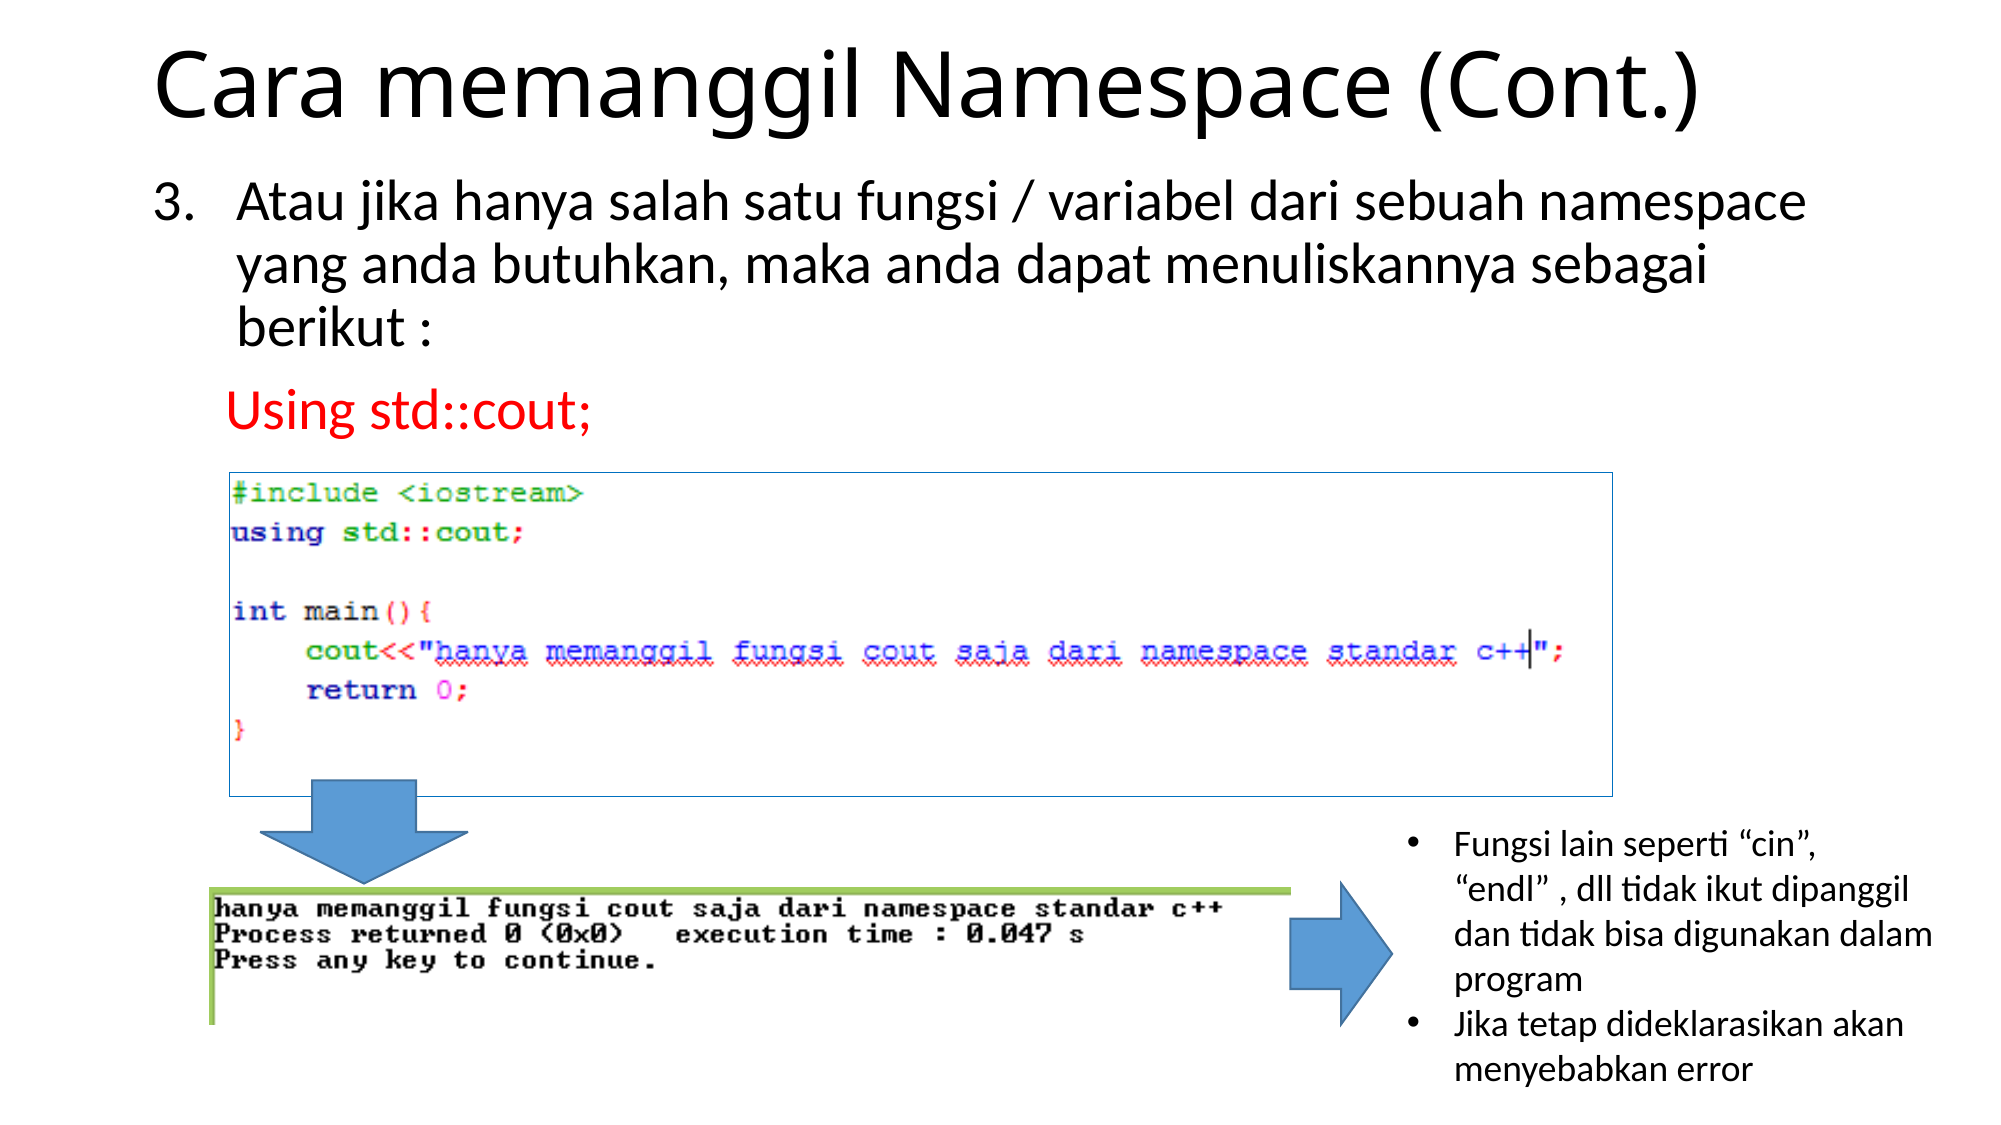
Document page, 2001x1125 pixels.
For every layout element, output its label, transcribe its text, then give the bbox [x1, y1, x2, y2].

text_box Fungsi lain seperti “cin”, “endl” , dll tidak ikut dipanggil dan tidak bisa digunakan dalam program Jika tetap dideklarasikan akan menyebabkan error [1392, 811, 1950, 1097]
text_box [1291, 880, 1392, 1028]
list Atau jika hanya salah satu fungsi / variabel dari sebuah namespace yang anda butuhkan, maka anda dapat menuliskannya sebagai berikut : Using std::cout; [137, 162, 1863, 493]
text_box [259, 797, 469, 885]
picture [229, 472, 1613, 797]
picture [209, 887, 1291, 1025]
title Cara memanggil Namespace (Cont.) [137, 29, 1863, 146]
